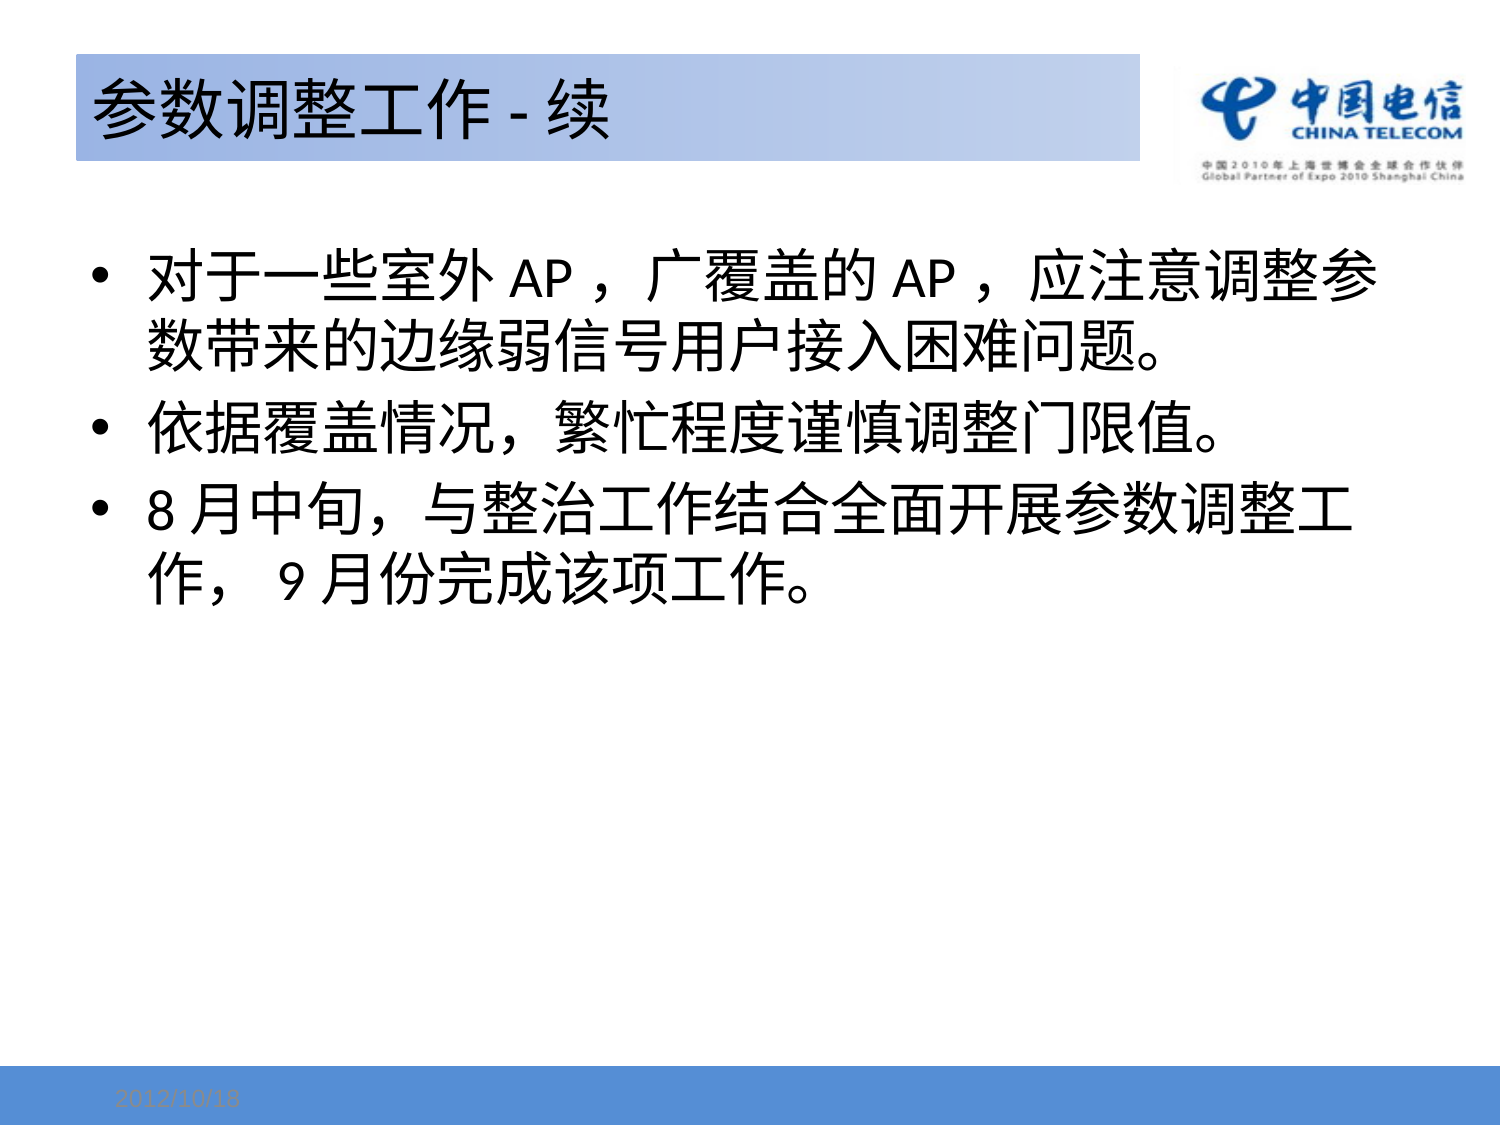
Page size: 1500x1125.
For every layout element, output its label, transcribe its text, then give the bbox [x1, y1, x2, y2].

list 对于一些室外AP，广覆盖的AP，应注意调整参数带来的边缘弱信号用户接入困难问题。 依据覆盖情况，繁忙程度谨慎调整门限值。 8月中旬，与整治工作结合全面开展参数调整工作，9月份完成该项工作。 [75, 231, 1425, 1005]
title 参数调整工作-续 [76, 54, 1140, 161]
picture [1173, 66, 1466, 185]
